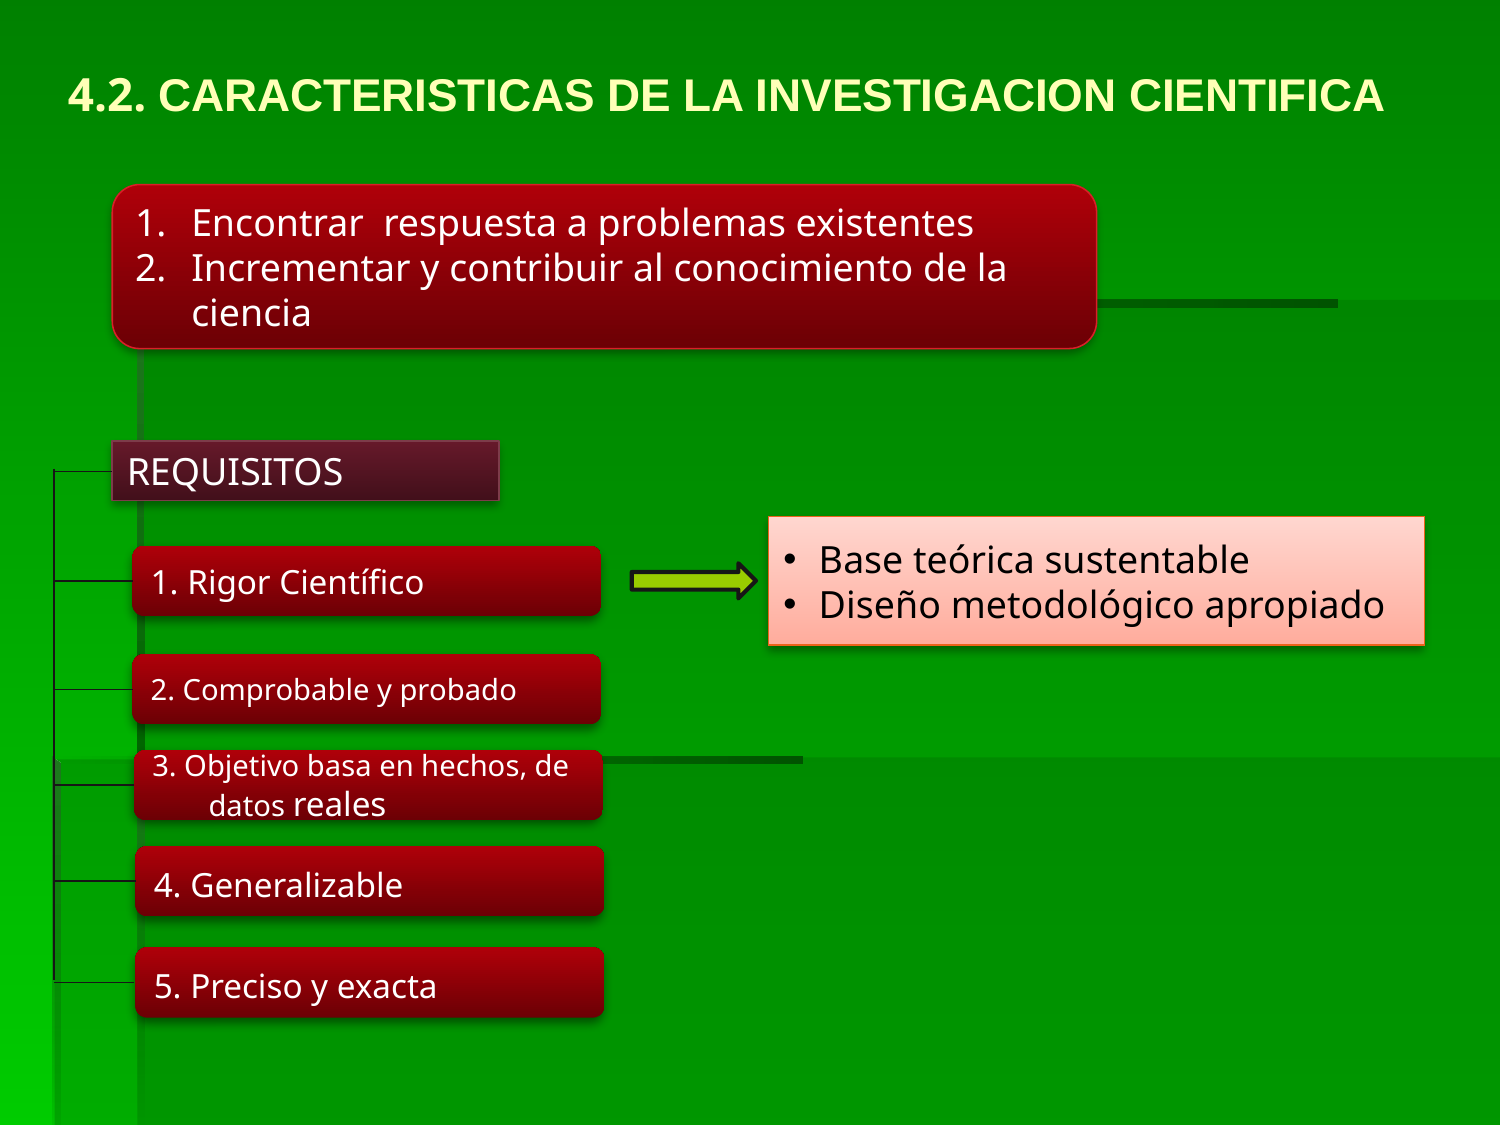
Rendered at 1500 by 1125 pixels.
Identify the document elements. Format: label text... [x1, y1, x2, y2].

text_box 4.2. CARACTERISTICAS DE LA INVESTIGACION CIENTIFICA [53, 57, 1459, 128]
text_box 5. Preciso y exacta [135, 947, 605, 1018]
text_box 3. Objetivo basa en hechos, de datos reales [134, 749, 603, 821]
text_box 2. Comprobable y probado [132, 654, 602, 725]
text_box REQUISITOS [112, 440, 499, 501]
text_box Encontrar respuesta a problemas existentes Incrementar y contribuir al conocimiento de la ciencia [112, 184, 1097, 349]
text_box Base teórica sustentable Diseño metodológico apropiado [768, 516, 1425, 646]
text_box 4. Generalizable [135, 845, 605, 917]
text_box 1. Rigor Científico [132, 545, 602, 617]
text_box [629, 561, 759, 601]
